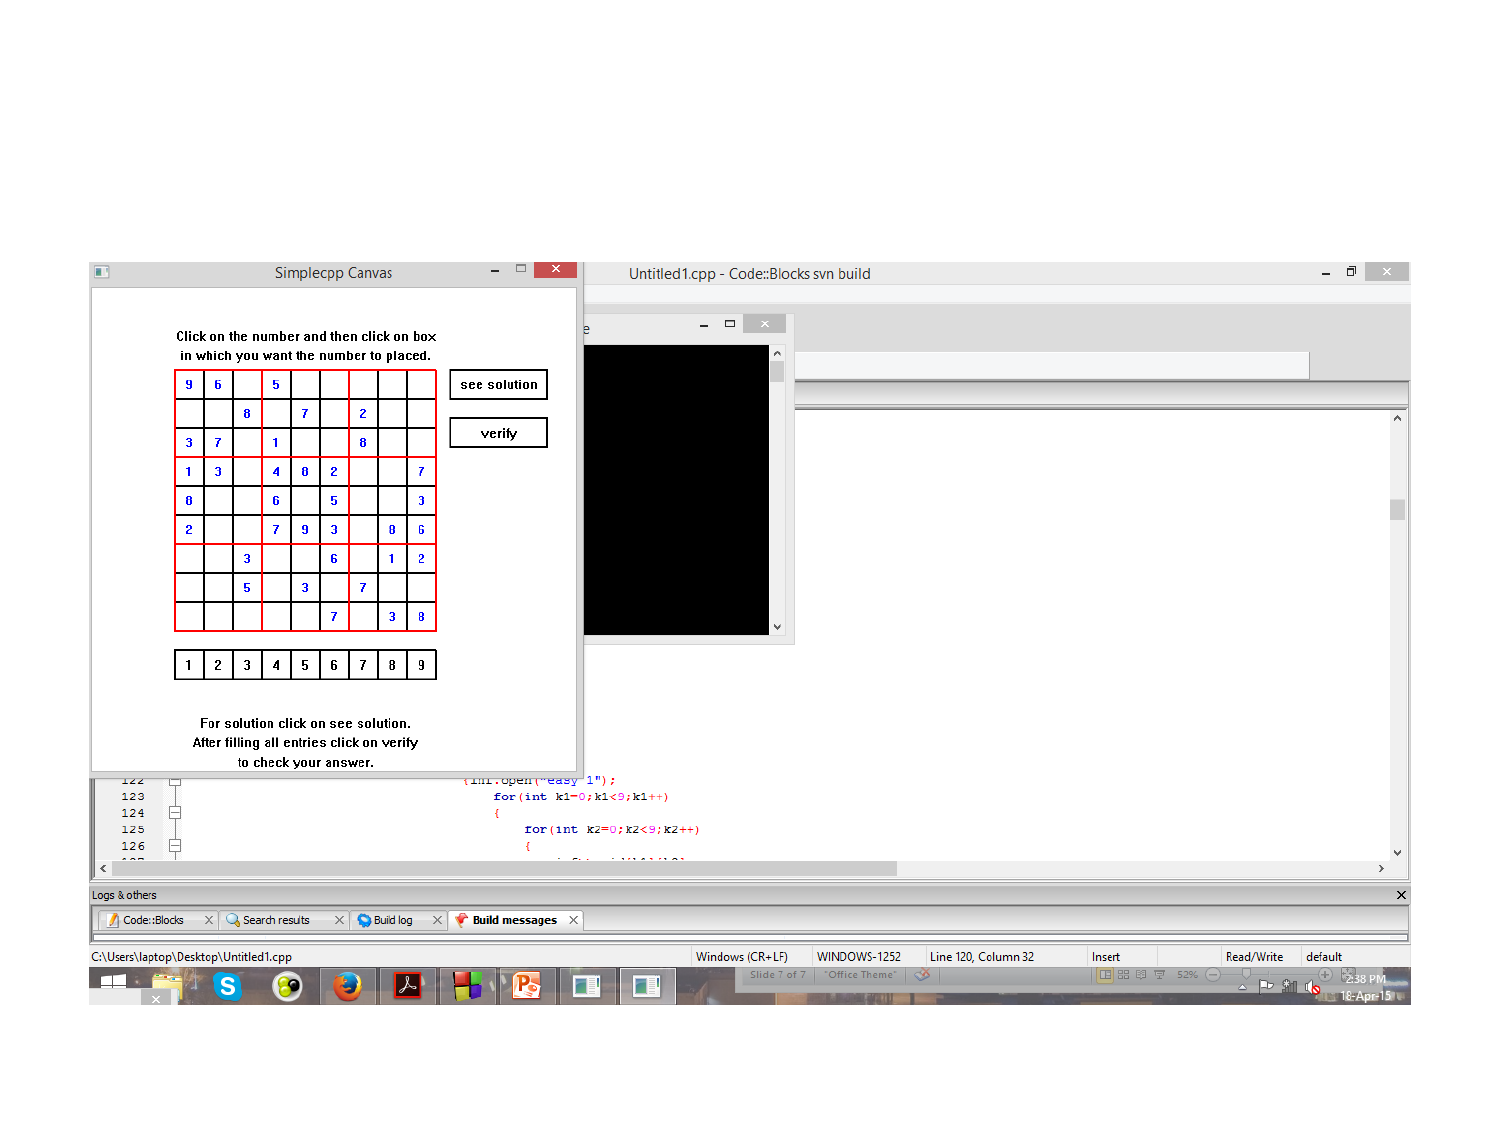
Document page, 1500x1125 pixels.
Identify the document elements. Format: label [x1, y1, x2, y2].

list [89, 262, 1411, 1006]
